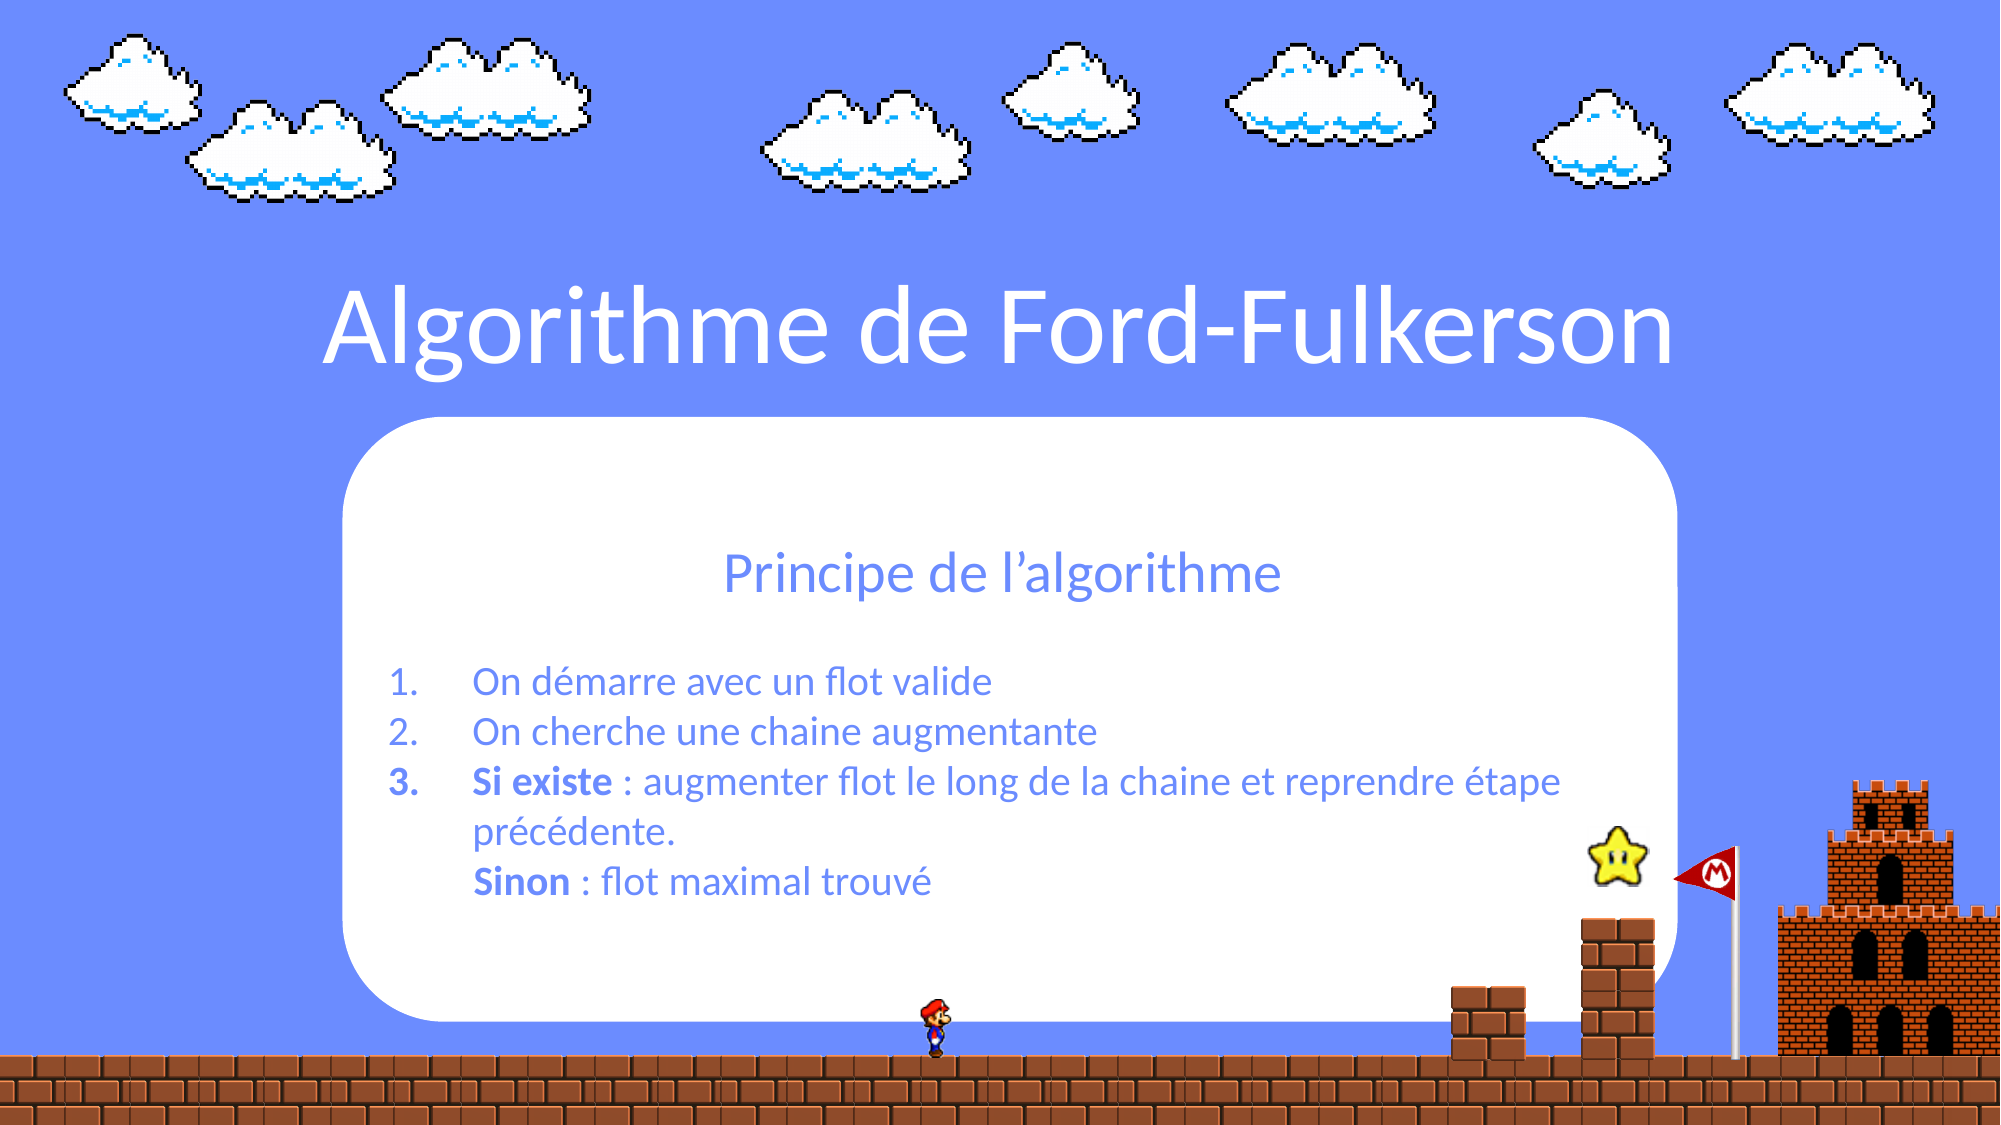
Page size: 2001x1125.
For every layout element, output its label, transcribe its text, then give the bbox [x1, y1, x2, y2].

picture [999, 40, 1142, 151]
text_box Algorithme de Ford-Fulkerson [307, 243, 1694, 394]
picture [61, 32, 593, 205]
picture [1724, 40, 1937, 149]
picture [1587, 826, 1650, 887]
picture [1530, 87, 1673, 198]
picture [1225, 40, 1438, 149]
picture [760, 87, 973, 195]
text_box Principe de l’algorithme On démarre avec un flot valide On cherche une chaine augmentante Si existe : augmenter flot le long de la chaine et reprendre étape précédente. Sinon : flot maximal trouvé [342, 416, 1678, 1022]
picture [0, 780, 2000, 1125]
